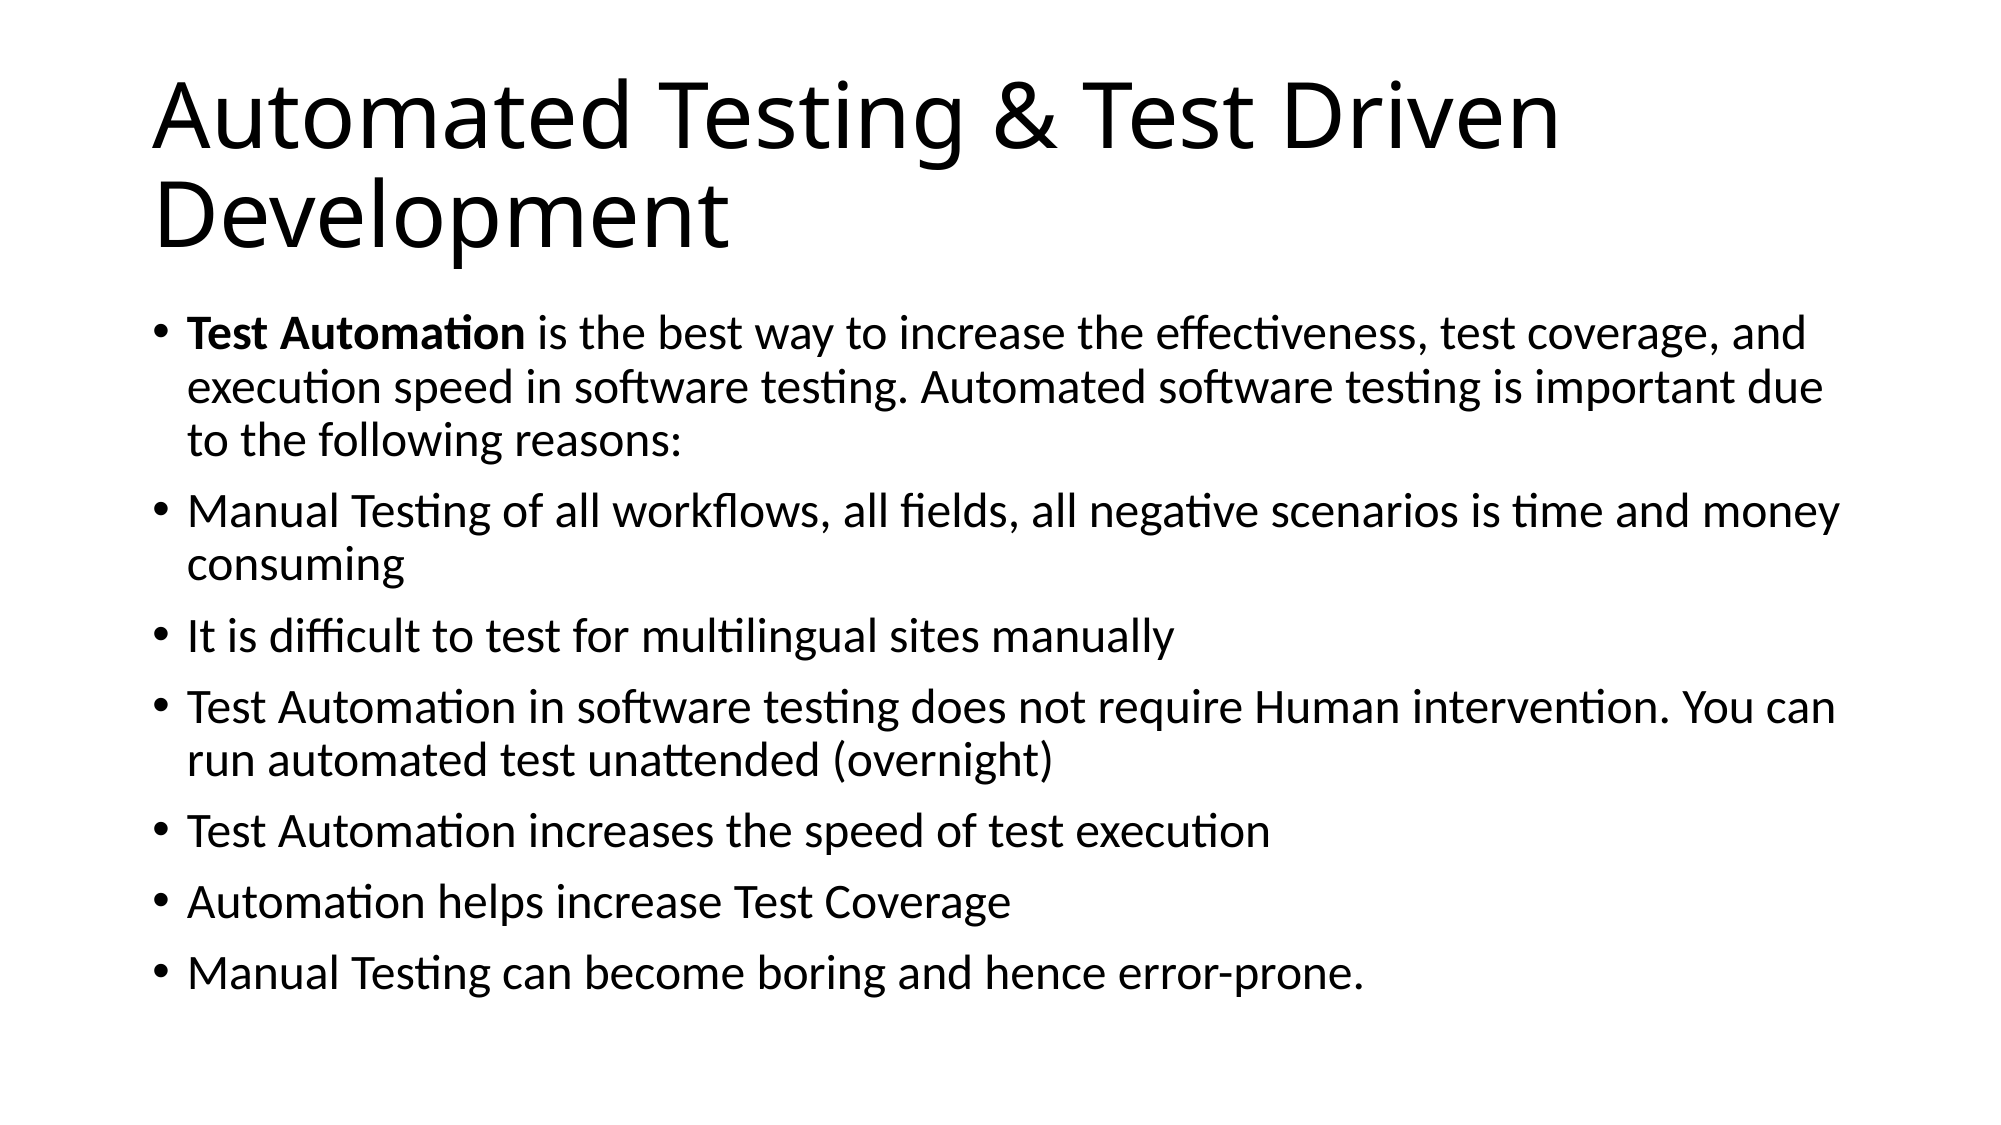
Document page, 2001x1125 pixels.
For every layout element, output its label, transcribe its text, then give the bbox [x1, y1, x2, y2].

list Test Automation is the best way to increase the effectiveness, test coverage, and execution speed in software testing. Automated software testing is important due to the following reasons: Manual Testing of all workflows, all fields, all negative scenarios is time and money consuming It is difficult to test for multilingual sites manually Test Automation in software testing does not require Human intervention. You can run automated test unattended (overnight) Test Automation increases the speed of test execution Automation helps increase Test Coverage Manual Testing can become boring and hence error-prone. [137, 299, 1863, 1014]
title Automated Testing & Test Driven Development [137, 59, 1863, 278]
